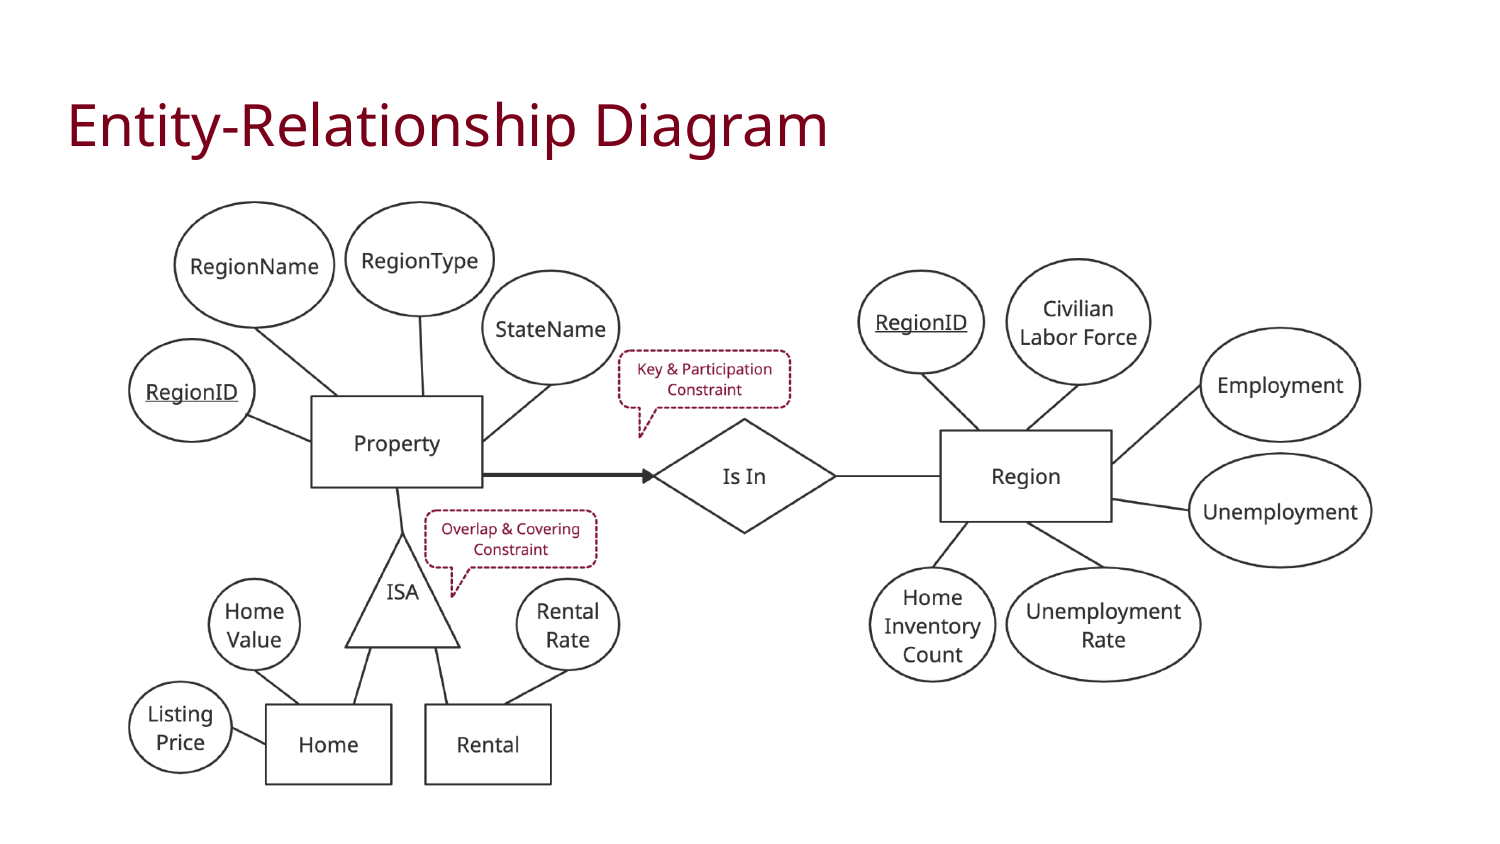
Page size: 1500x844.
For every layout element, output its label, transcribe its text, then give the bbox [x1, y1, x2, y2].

picture [105, 179, 1395, 807]
title Entity-Relationship Diagram [51, 72, 1449, 167]
